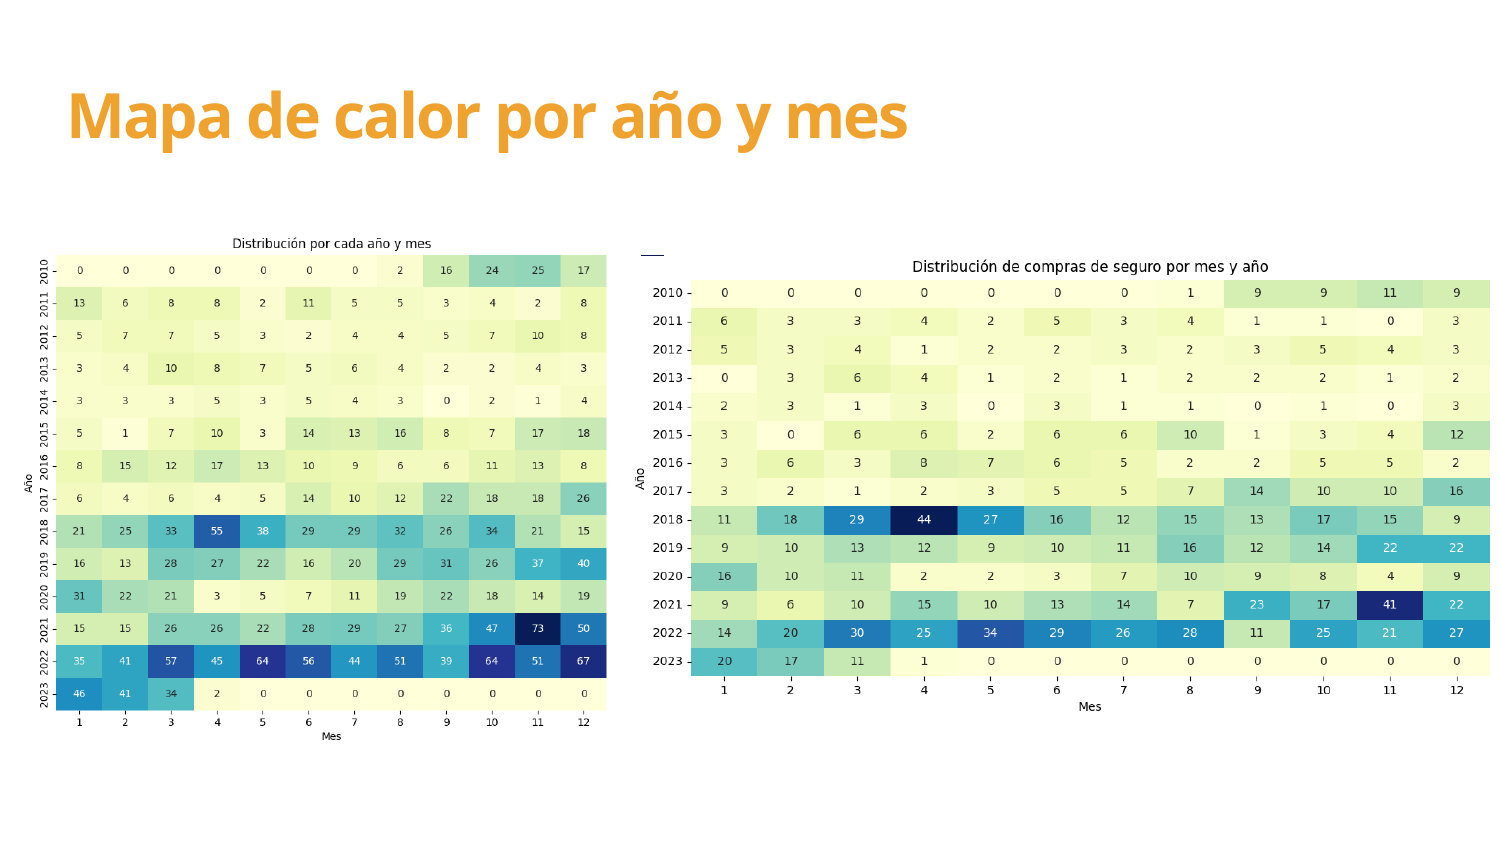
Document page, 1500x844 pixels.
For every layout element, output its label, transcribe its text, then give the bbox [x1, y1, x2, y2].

title Mapa de calor por año y mes [51, 72, 1449, 167]
picture [13, 230, 1500, 750]
